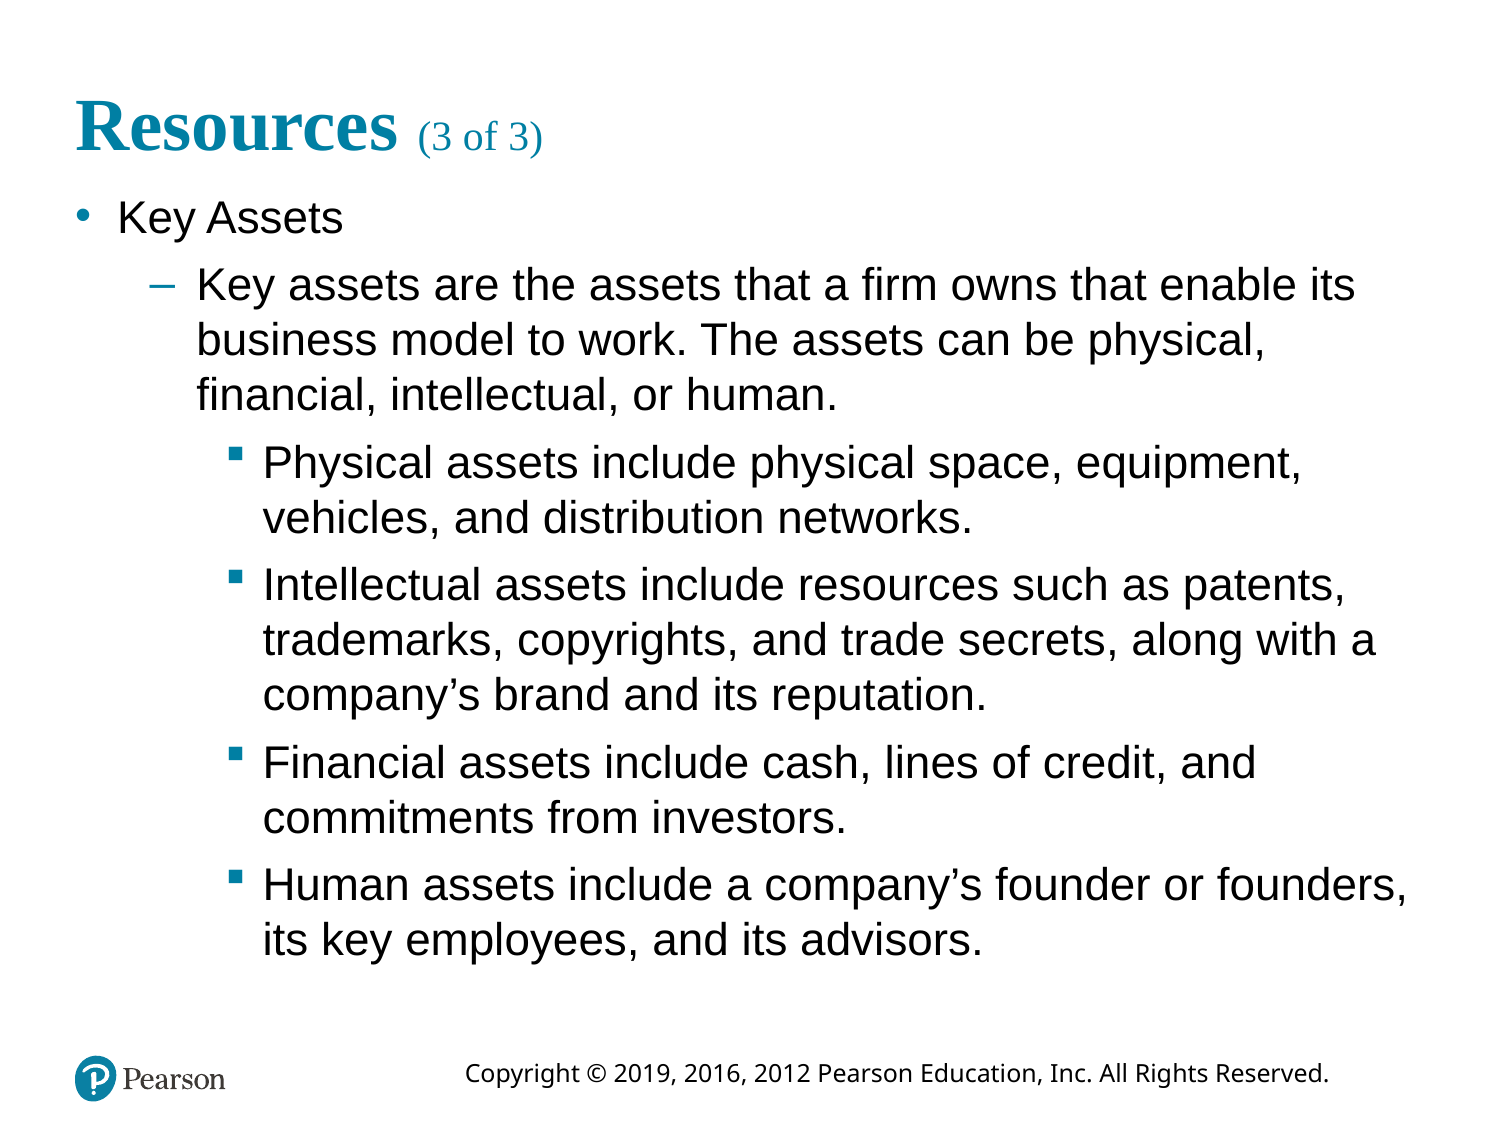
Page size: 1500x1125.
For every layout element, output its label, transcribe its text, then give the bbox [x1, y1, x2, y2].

title Resources (3 of 3) [75, 62, 1425, 166]
list Key Assets Key assets are the assets that a firm owns that enable its business model to work. The assets can be physical, financial, intellectual, or human. Physical assets include physical space, equipment, vehicles, and distribution networks. Intellectual assets include resources such as patents, trademarks, copyrights, and trade secrets, along with a company’s brand and its reputation. Financial assets include cash, lines of credit, and commitments from investors. Human assets include a company’s founder or founders, its key employees, and its advisors. [75, 187, 1425, 975]
